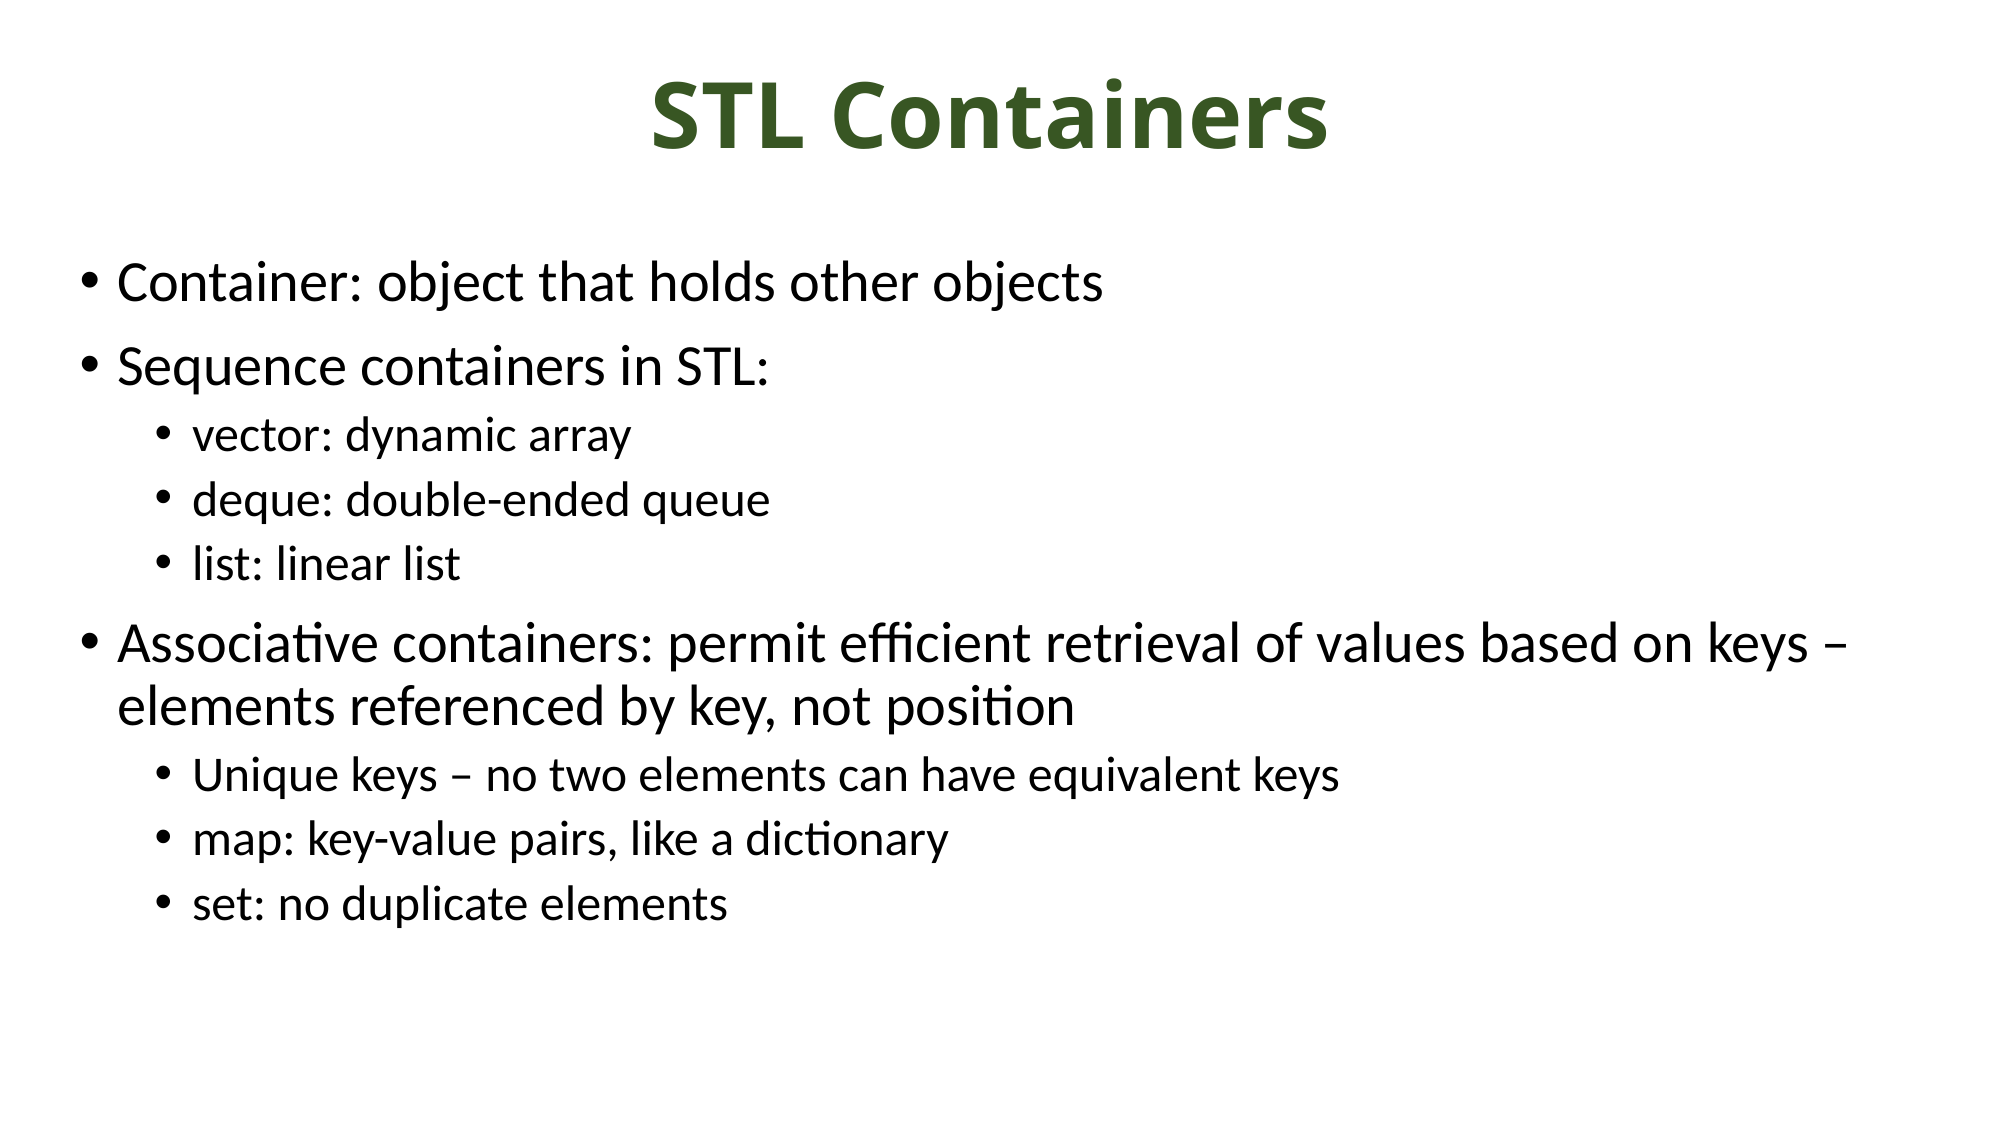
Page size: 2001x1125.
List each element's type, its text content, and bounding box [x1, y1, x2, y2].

list Container: object that holds other objects Sequence containers in STL: vector: dynamic array deque: double-ended queue list: linear list Associative containers: permit efficient retrieval of values based on keys – elements referenced by key, not position Unique keys – no two elements can have equivalent keys map: key-value pairs, like a dictionary set: no duplicate elements [64, 243, 1934, 1092]
title STL Containers [118, 22, 1863, 217]
